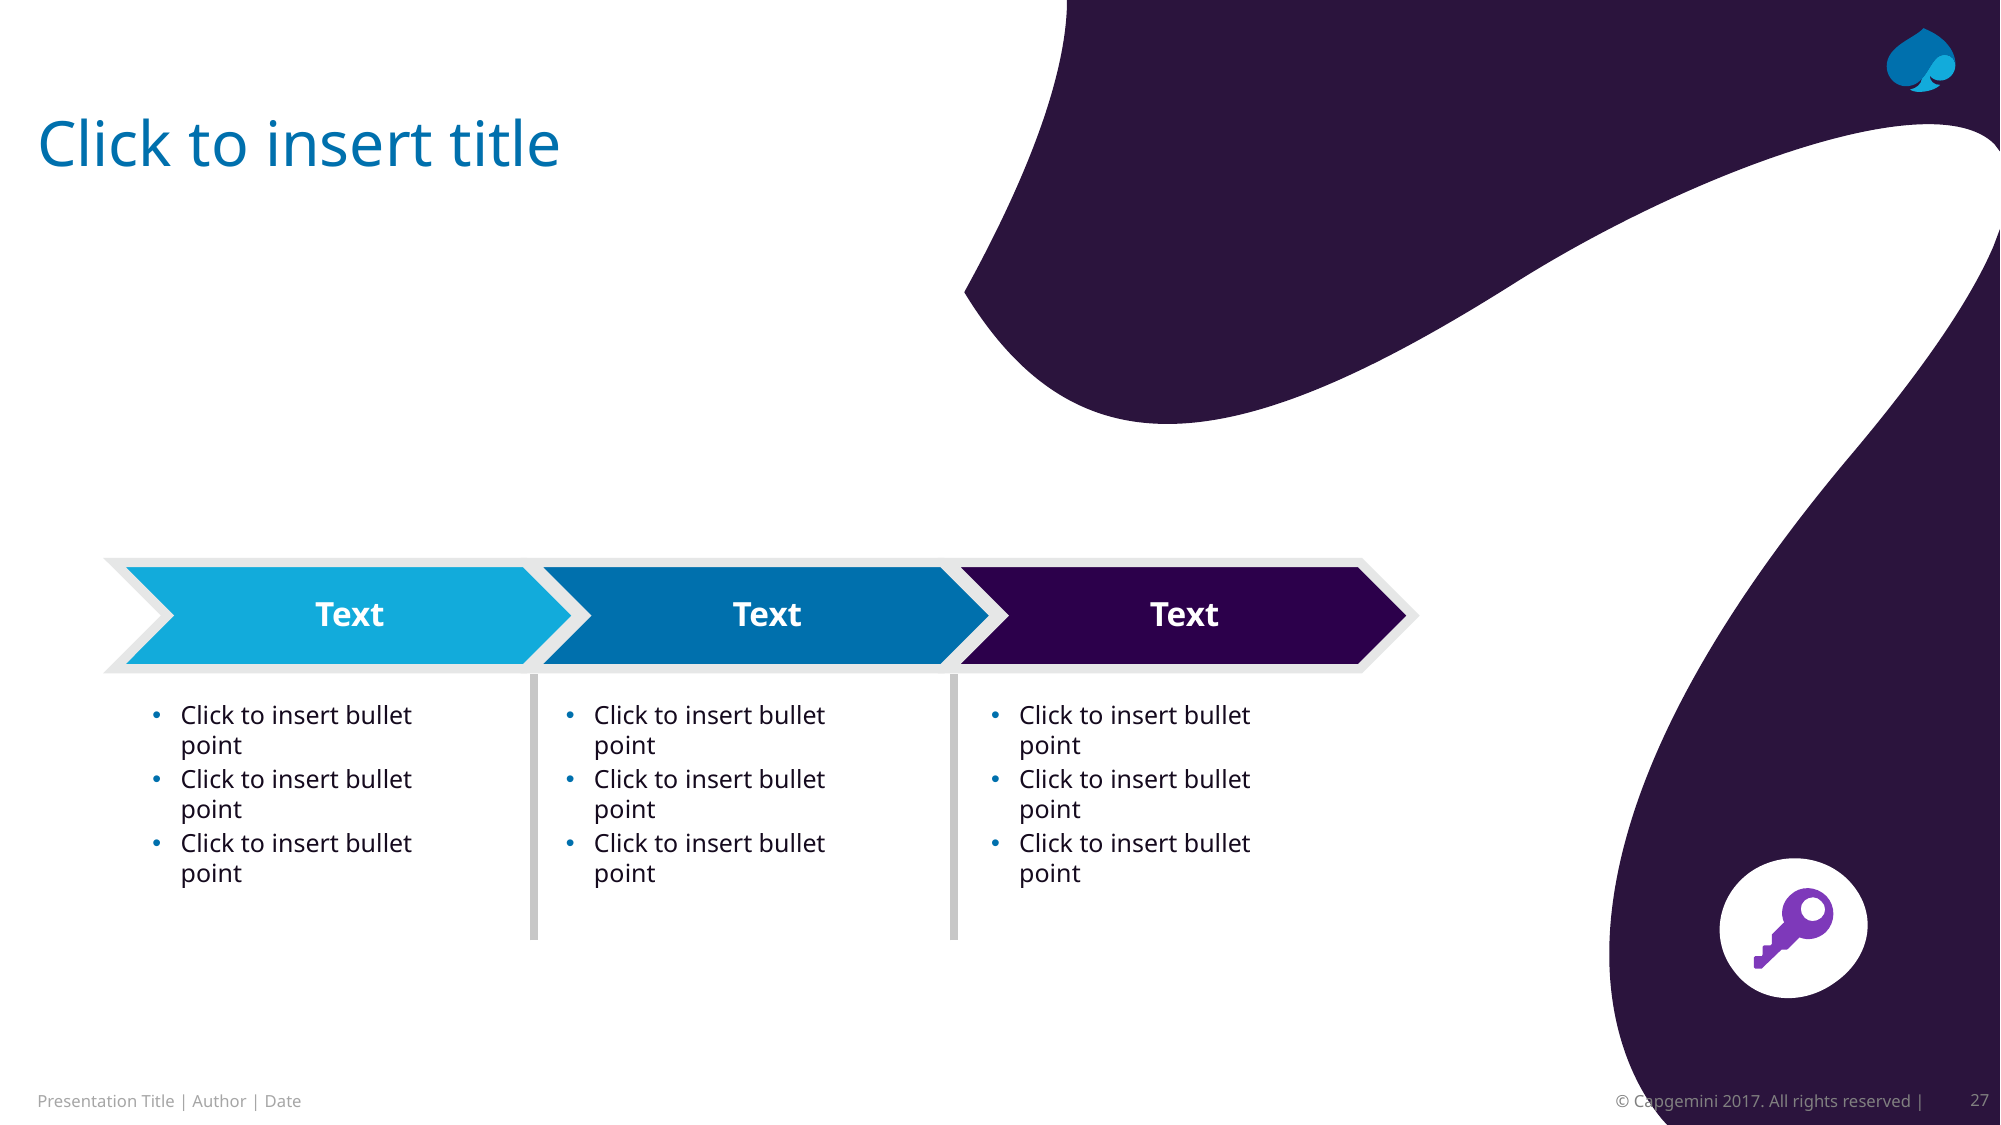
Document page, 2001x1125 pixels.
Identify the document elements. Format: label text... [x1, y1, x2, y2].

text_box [1709, 848, 1879, 1007]
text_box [114, 562, 1414, 669]
text_box Click to insert bullet point Click to insert bullet point Click to insert bullet point [976, 692, 1331, 941]
text_box Click to insert bullet point Click to insert bullet point Click to insert bullet point [551, 692, 906, 941]
text_box Click to insert bullet point Click to insert bullet point Click to insert bullet point [137, 692, 493, 941]
title Click to insert title [37, 0, 962, 293]
